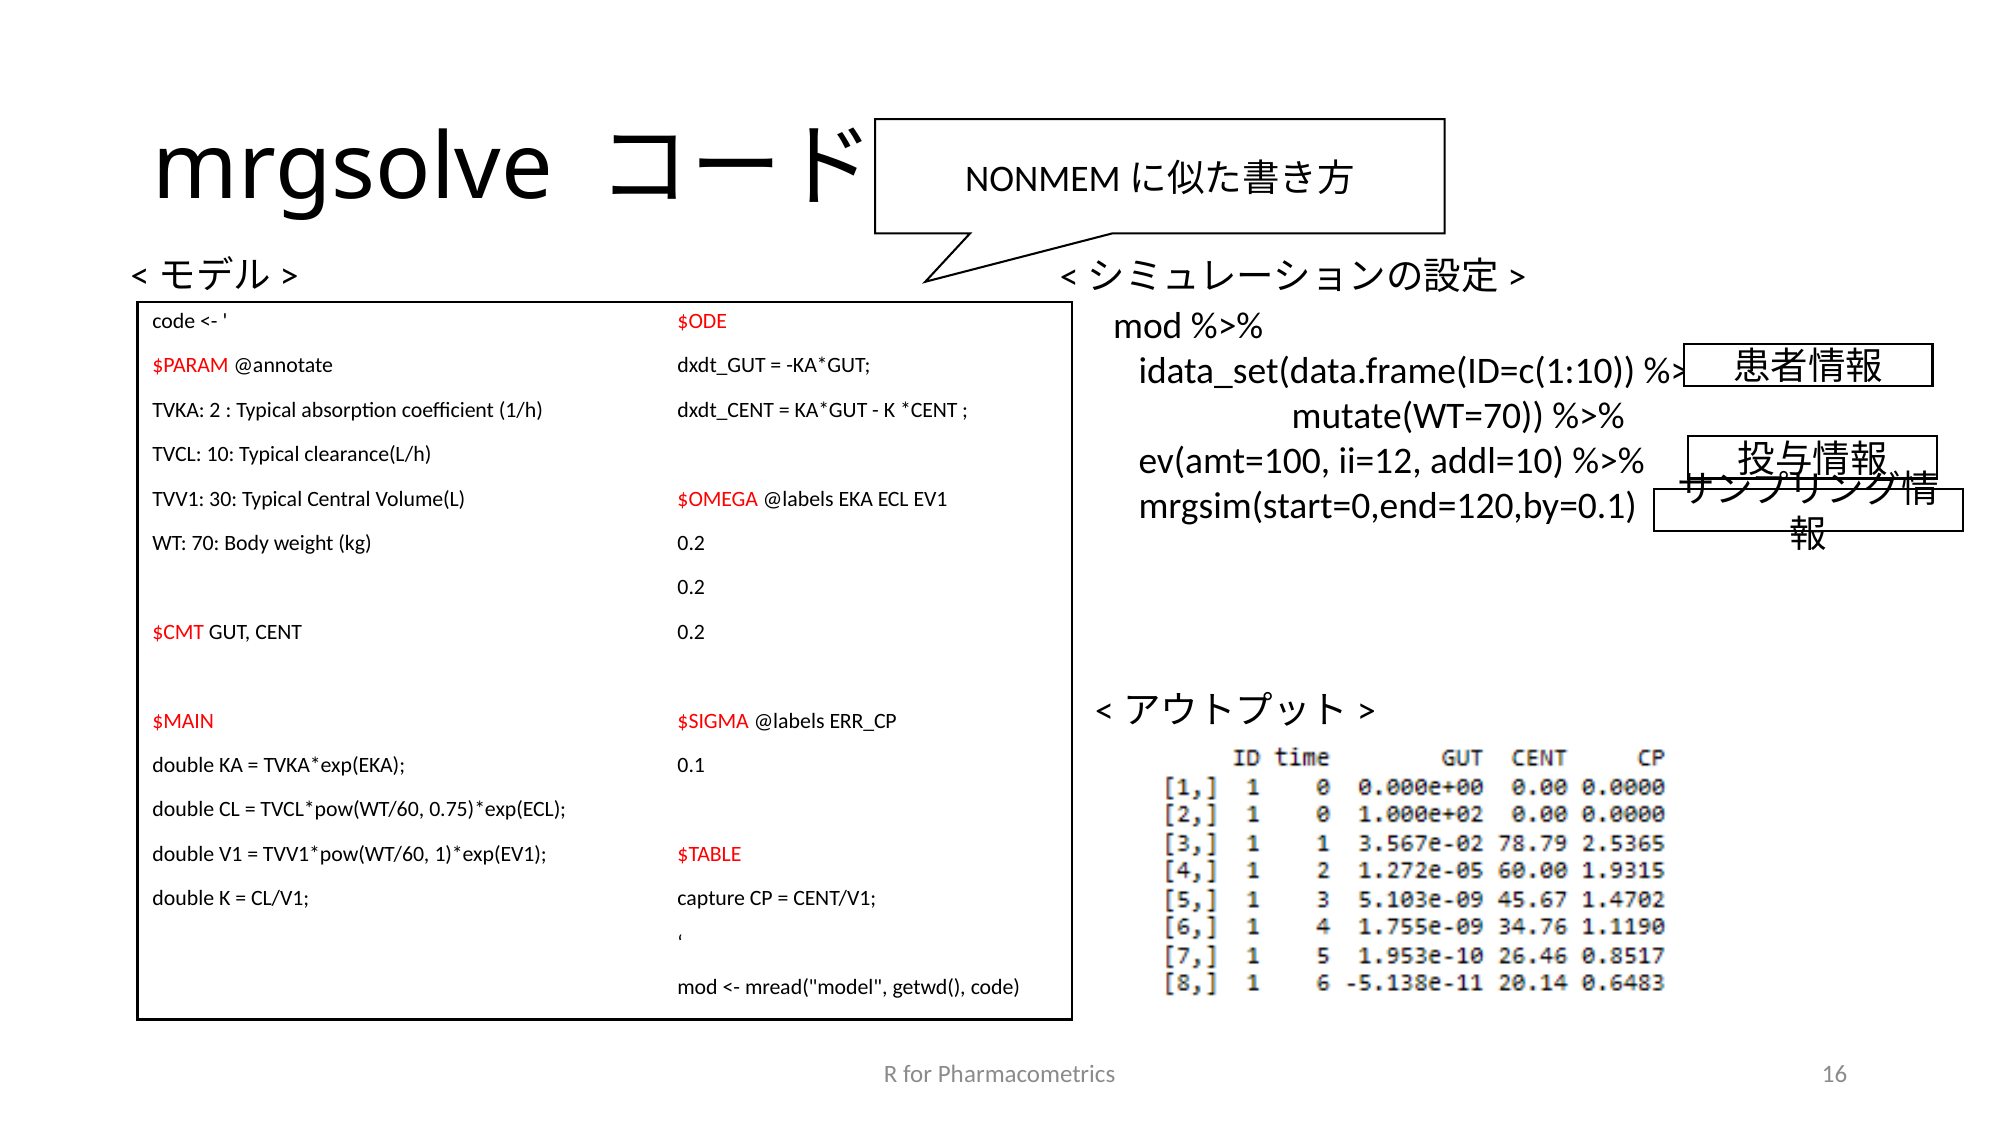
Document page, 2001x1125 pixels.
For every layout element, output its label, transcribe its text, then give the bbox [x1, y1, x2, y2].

text_box [136, 349, 1073, 1021]
text_box <アウトプット> [1080, 678, 1391, 784]
text_box 患者情報 [1683, 343, 1934, 387]
slide_number 16 [1412, 1042, 1863, 1103]
text_box NONMEMに似た書き方 [874, 118, 1446, 284]
text_box $ODE dxdt_GUT = -KA*GUT; dxdt_CENT = KA*GUT - K *CENT ; $OMEGA @labels EKA ECL EV1 0.2 0.2 0.2 $SIGMA @labels ERR_CP 0.1 $TABLE capture CP = CENT/V1; ‘ mod <- mread("model", getwd(), code) [662, 302, 1188, 980]
list code <- ' $PARAM @annotate TVKA: 2 : Typical absorption coefficient (1/h) TVCL: 10: Typical clearance(L/h) TVV1: 30: Typical Central Volume(L) WT: 70: Body weight (kg) $CMT GUT, CENT $MAIN double KA = TVKA*exp(EKA); double CL = TVCL*pow(WT/60, 0.75)*exp(ECL); double V1 = TVV1*pow(WT/60, 1)*exp(EV1); double K = CL/V1; [137, 302, 662, 980]
text_box 投与情報 [1687, 435, 1938, 480]
footer R for Pharmacometrics [662, 1042, 1338, 1103]
text_box mod %>% idata_set(data.frame(ID=c(1:10)) %>% mutate(WT=70)) %>% ev(amt=100, ii=12, addl=10) %>% mrgsim(start=0,end=120,by=0.1) [1089, 293, 1800, 533]
picture [1165, 746, 1676, 1000]
text_box <モデル> [115, 244, 314, 349]
title mrgsolve コード例 [137, 59, 1863, 278]
text_box <シミュレーションの設定> [1045, 244, 1542, 350]
text_box サンプリング情報 [1653, 488, 1964, 532]
